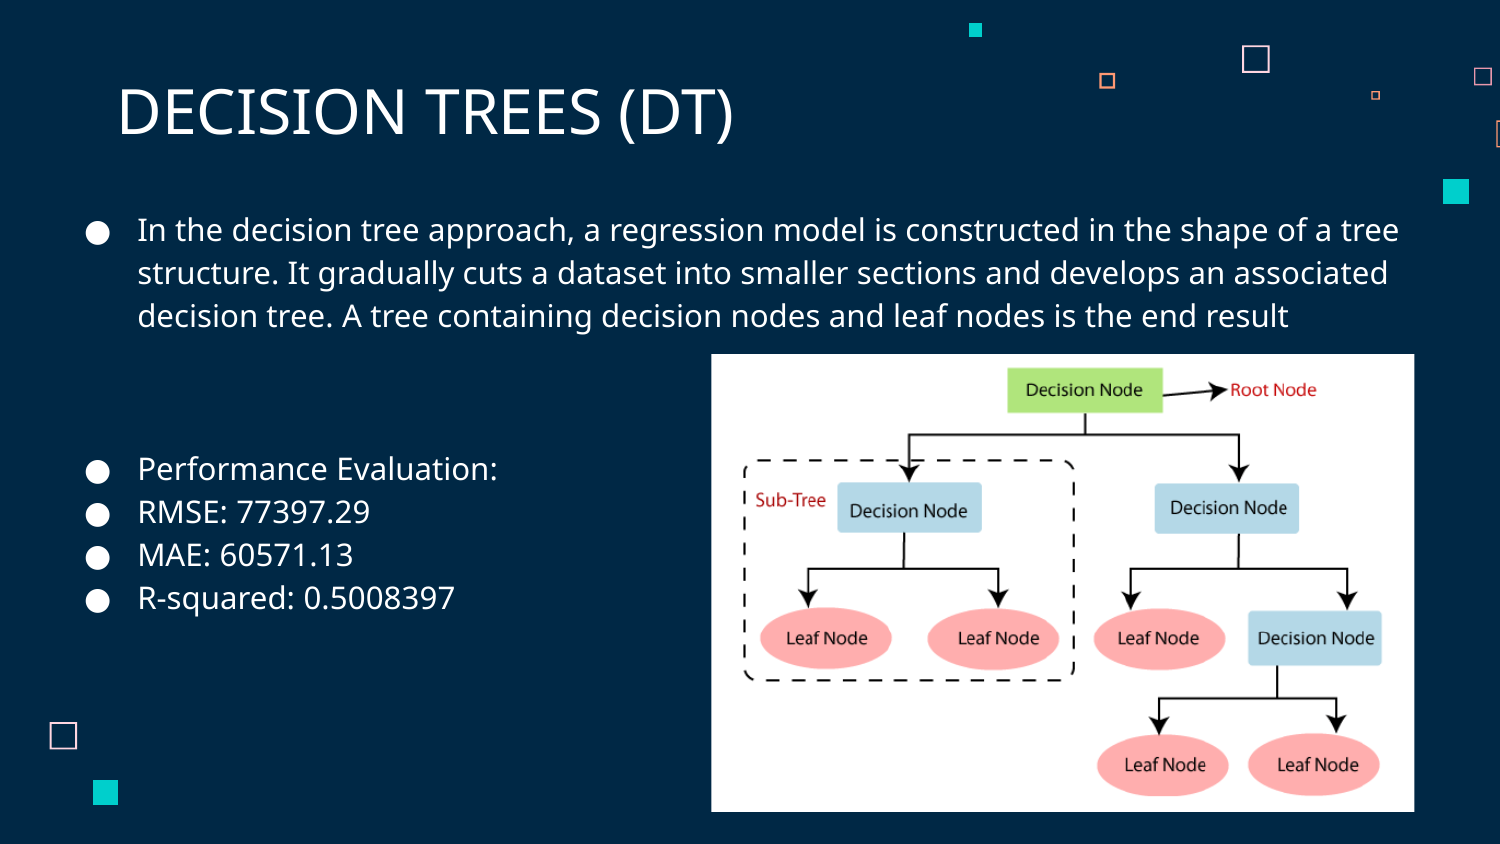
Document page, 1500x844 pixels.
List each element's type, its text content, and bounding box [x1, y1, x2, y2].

picture [710, 354, 1415, 812]
list In the decision tree approach, a regression model is constructed in the shape of a tree structure. It gradually cuts a dataset into smaller sections and develops an associated decision tree. A tree containing decision nodes and leaf nodes is the end result Performance Evaluation: RMSE: 77397.29 MAE: 60571.13 R-squared: 0.5008397 [47, 189, 1453, 835]
title DECISION TREES (DT) [101, 67, 878, 163]
